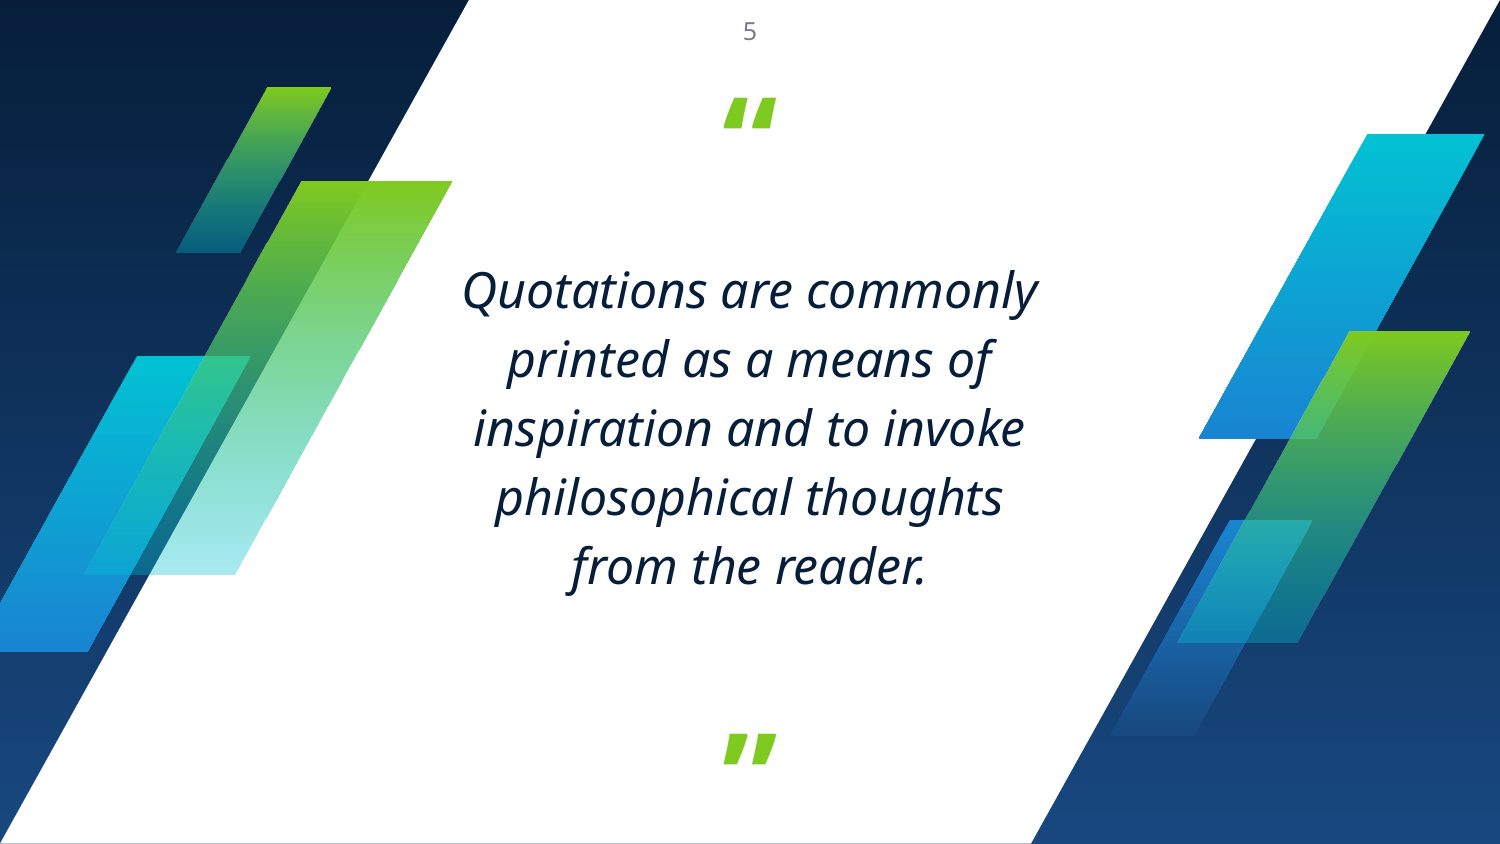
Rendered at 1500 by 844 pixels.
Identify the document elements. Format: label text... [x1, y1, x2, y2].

slide_number ‹#› [714, 0, 786, 65]
list Quotations are commonly printed as a means of inspiration and to invoke philosophical thoughts from the reader. [450, 170, 1050, 674]
